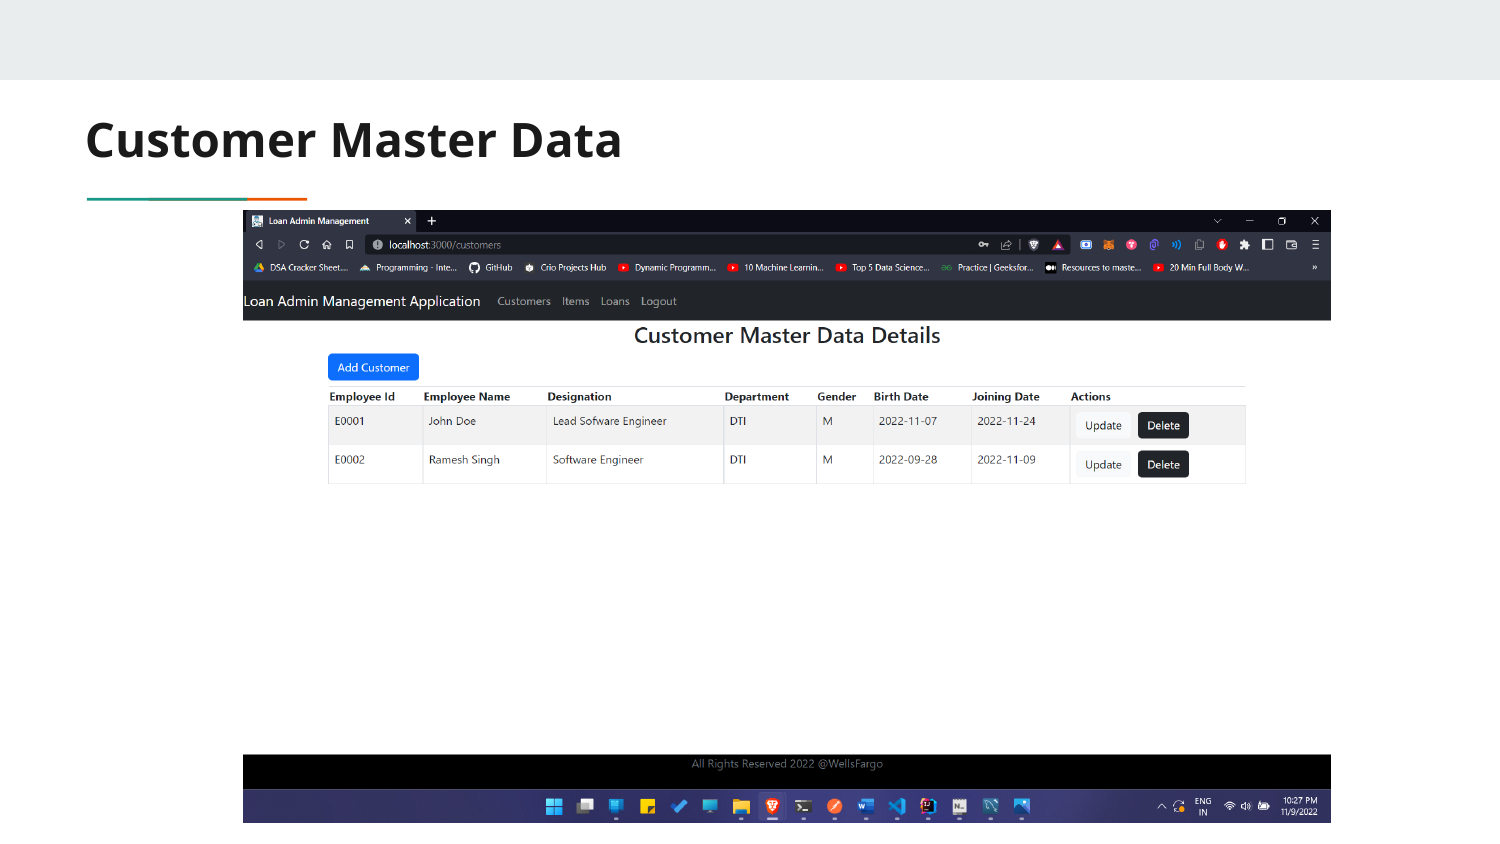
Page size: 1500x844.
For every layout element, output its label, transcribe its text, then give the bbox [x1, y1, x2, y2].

picture [243, 210, 1332, 823]
title Customer Master Data [69, 94, 1331, 183]
